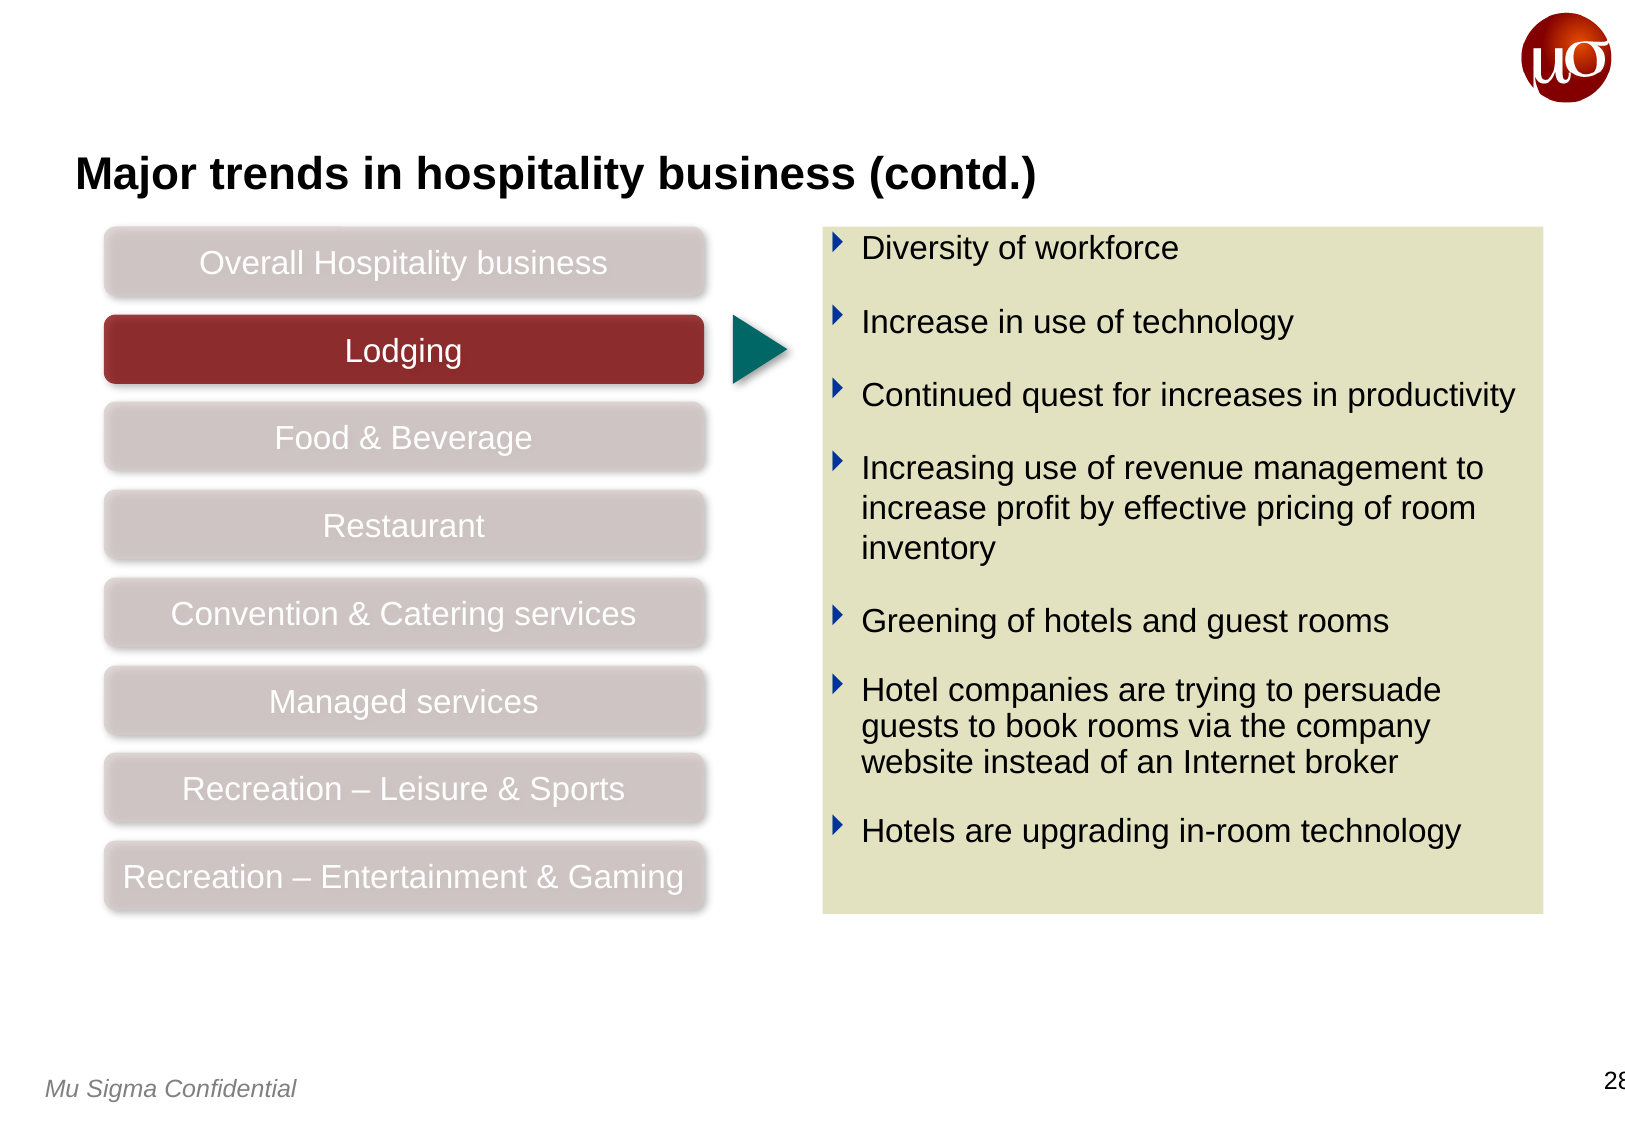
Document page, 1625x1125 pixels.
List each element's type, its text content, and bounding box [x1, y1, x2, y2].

text_box Convention & Catering services [101, 575, 707, 649]
text_box Restaurant [101, 487, 707, 561]
text_box [730, 312, 790, 386]
text_box Managed services [101, 663, 707, 737]
text_box Lodging [101, 312, 707, 386]
title Major trends in hospitality business (contd.) [74, 62, 1550, 201]
text_box Overall Hospitality business [101, 224, 707, 298]
text_box Food & Beverage [101, 399, 707, 473]
picture [1516, 12, 1615, 103]
list Diversity of workforce Increase in use of technology Continued quest for increases in productivity Increasing use of revenue management to increase profit by effective pricing of room inventory Greening of hotels and guest rooms Hotel companies are trying to persuade guests to book rooms via the company website instead of an Internet broker Hotels are upgrading in-room technology [822, 226, 1544, 915]
text_box Recreation – Entertainment & Gaming [101, 838, 707, 913]
text_box Recreation – Leisure & Sports [101, 750, 707, 824]
